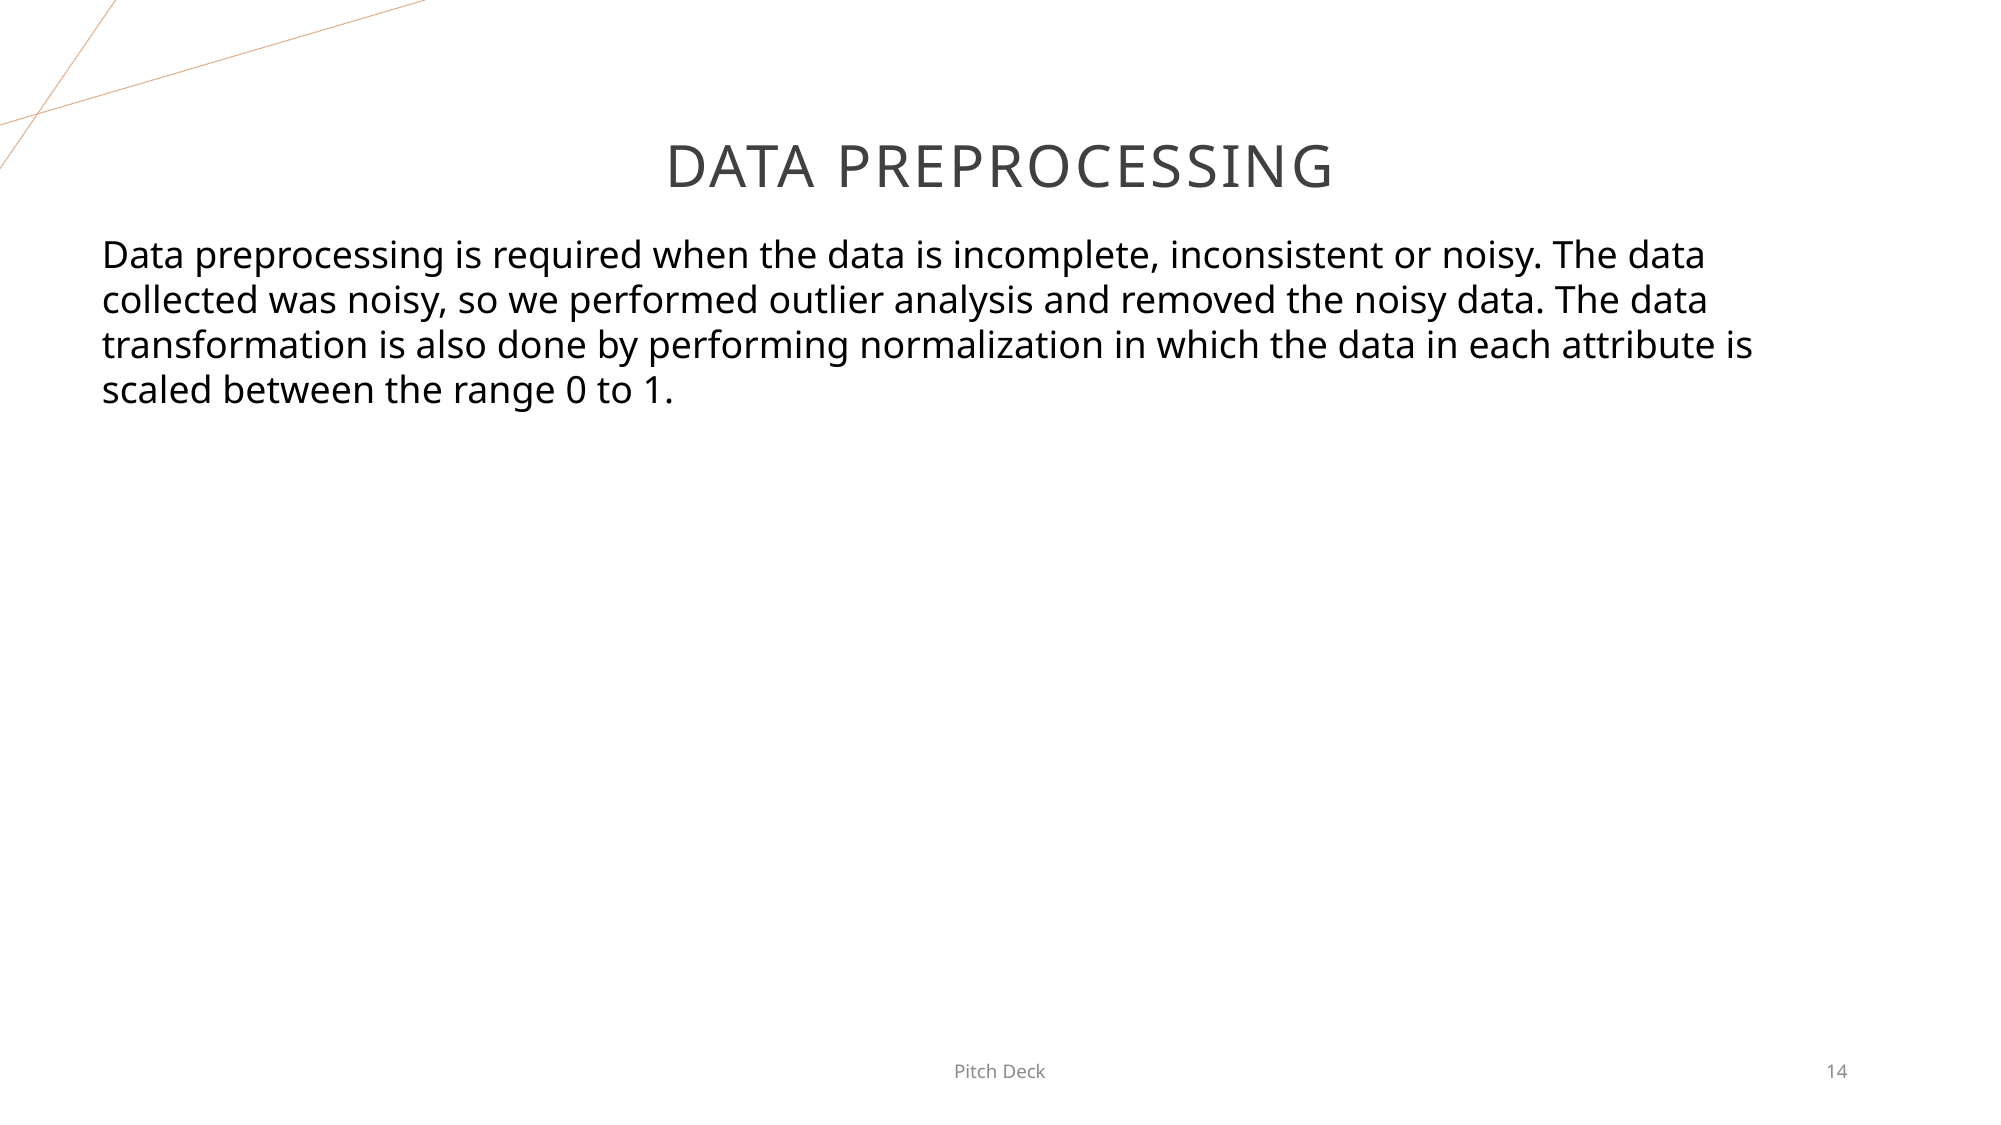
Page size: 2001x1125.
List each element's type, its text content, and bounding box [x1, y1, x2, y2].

title Data preprocessing [137, 59, 1863, 278]
slide_number 14 [1412, 1042, 1863, 1103]
text_box Data preprocessing is required when the data is incomplete, inconsistent or noisy. The data collected was noisy, so we performed outlier analysis and removed the noisy data. The data transformation is also done by performing normalization in which the data in each attribute is scaled between the range 0 to 1. [86, 223, 1813, 419]
footer Pitch Deck [662, 1042, 1338, 1103]
